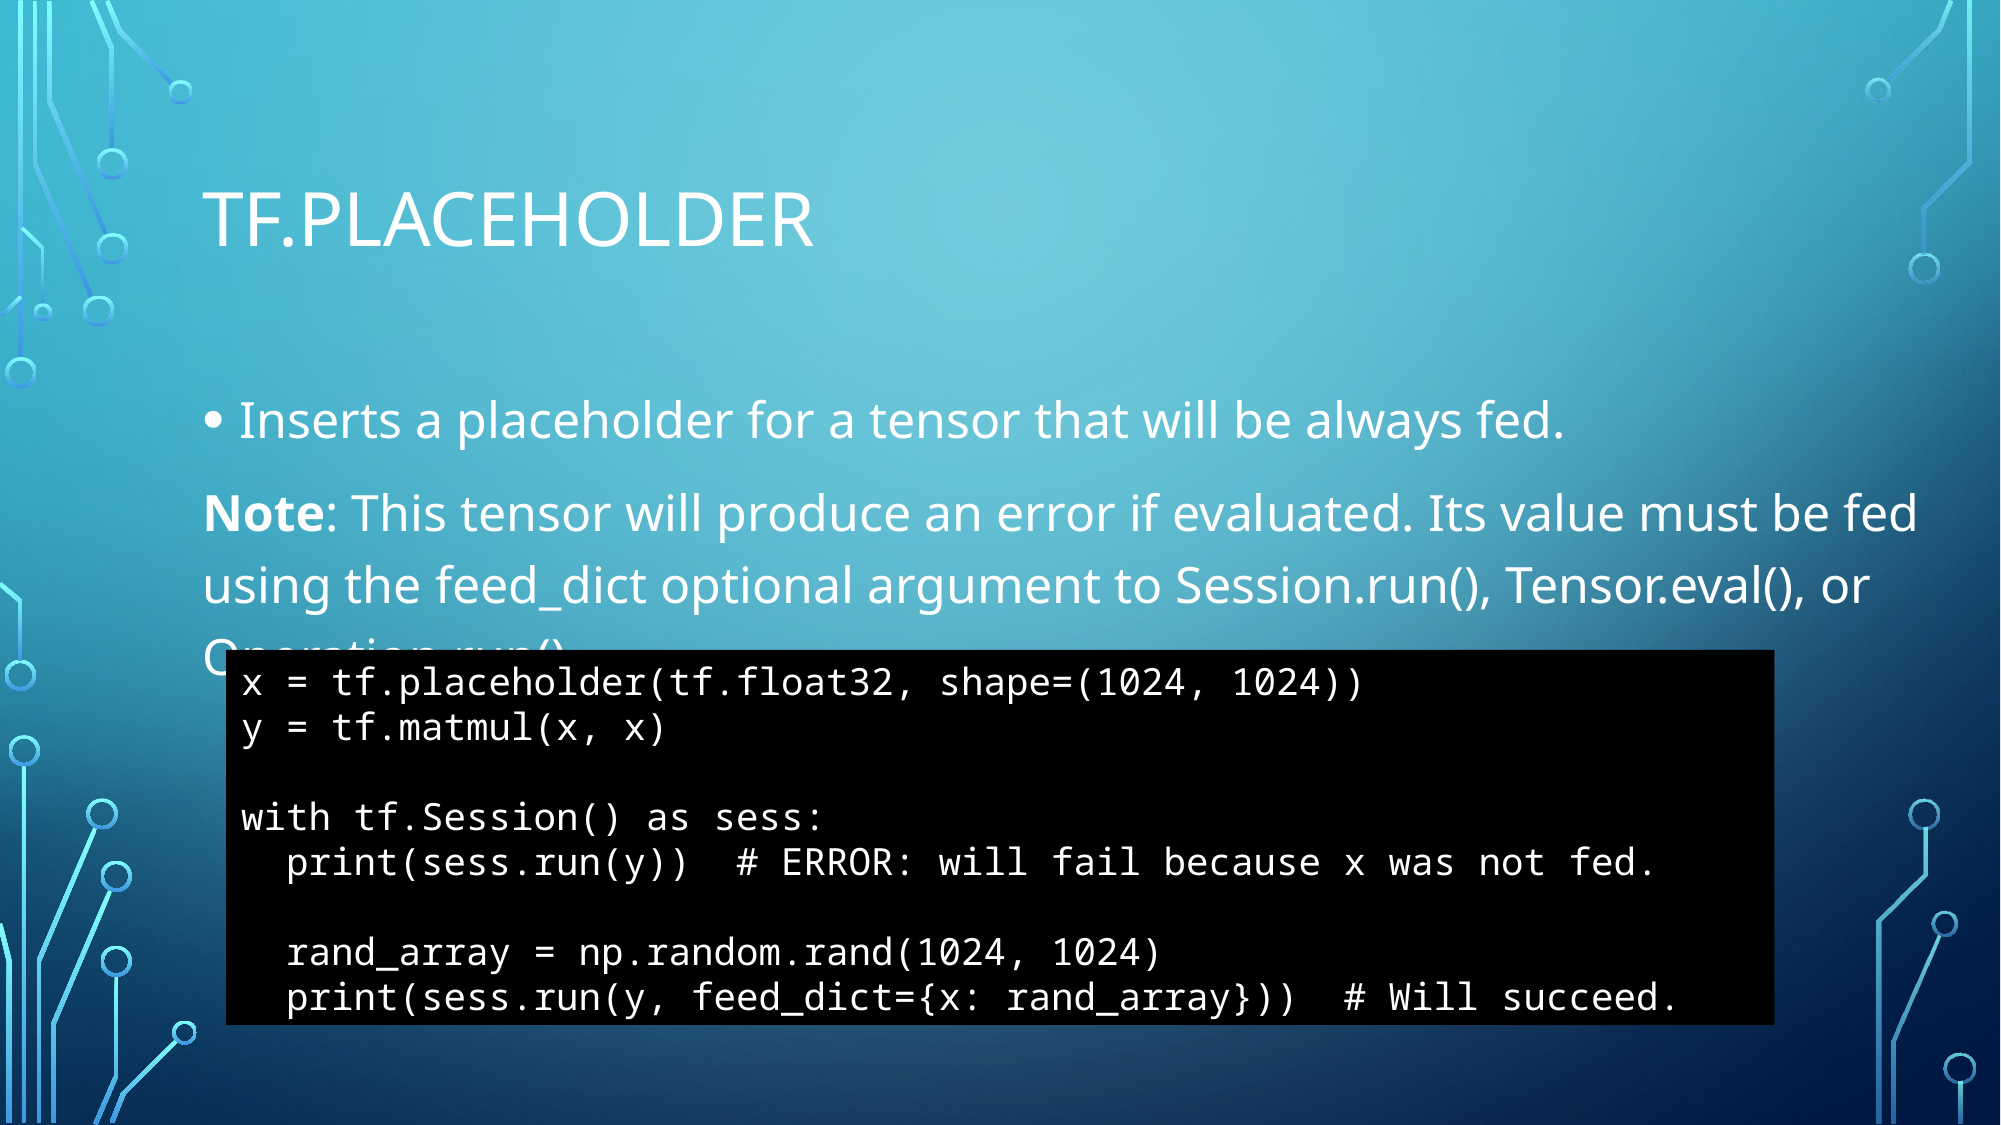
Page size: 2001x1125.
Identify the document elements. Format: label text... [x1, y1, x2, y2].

text_box x = tf.placeholder(tf.float32, shape=(1024, 1024)) y = tf.matmul(x, x) with tf.Session() as sess: print(sess.run(y)) # ERROR: will fail because x was not fed. rand_array = np.random.rand(1024, 1024) print(sess.run(y, feed_dict={x: rand_array})) # Will succeed. [226, 649, 1775, 1025]
list Inserts a placeholder for a tensor that will be always fed. Note: This tensor will produce an error if evaluated. Its value must be fed using the feed_dict optional argument to Session.run(), Tensor.eval(), or Operation.run() [187, 369, 1949, 950]
title Tf.placeholder [187, 101, 1813, 344]
